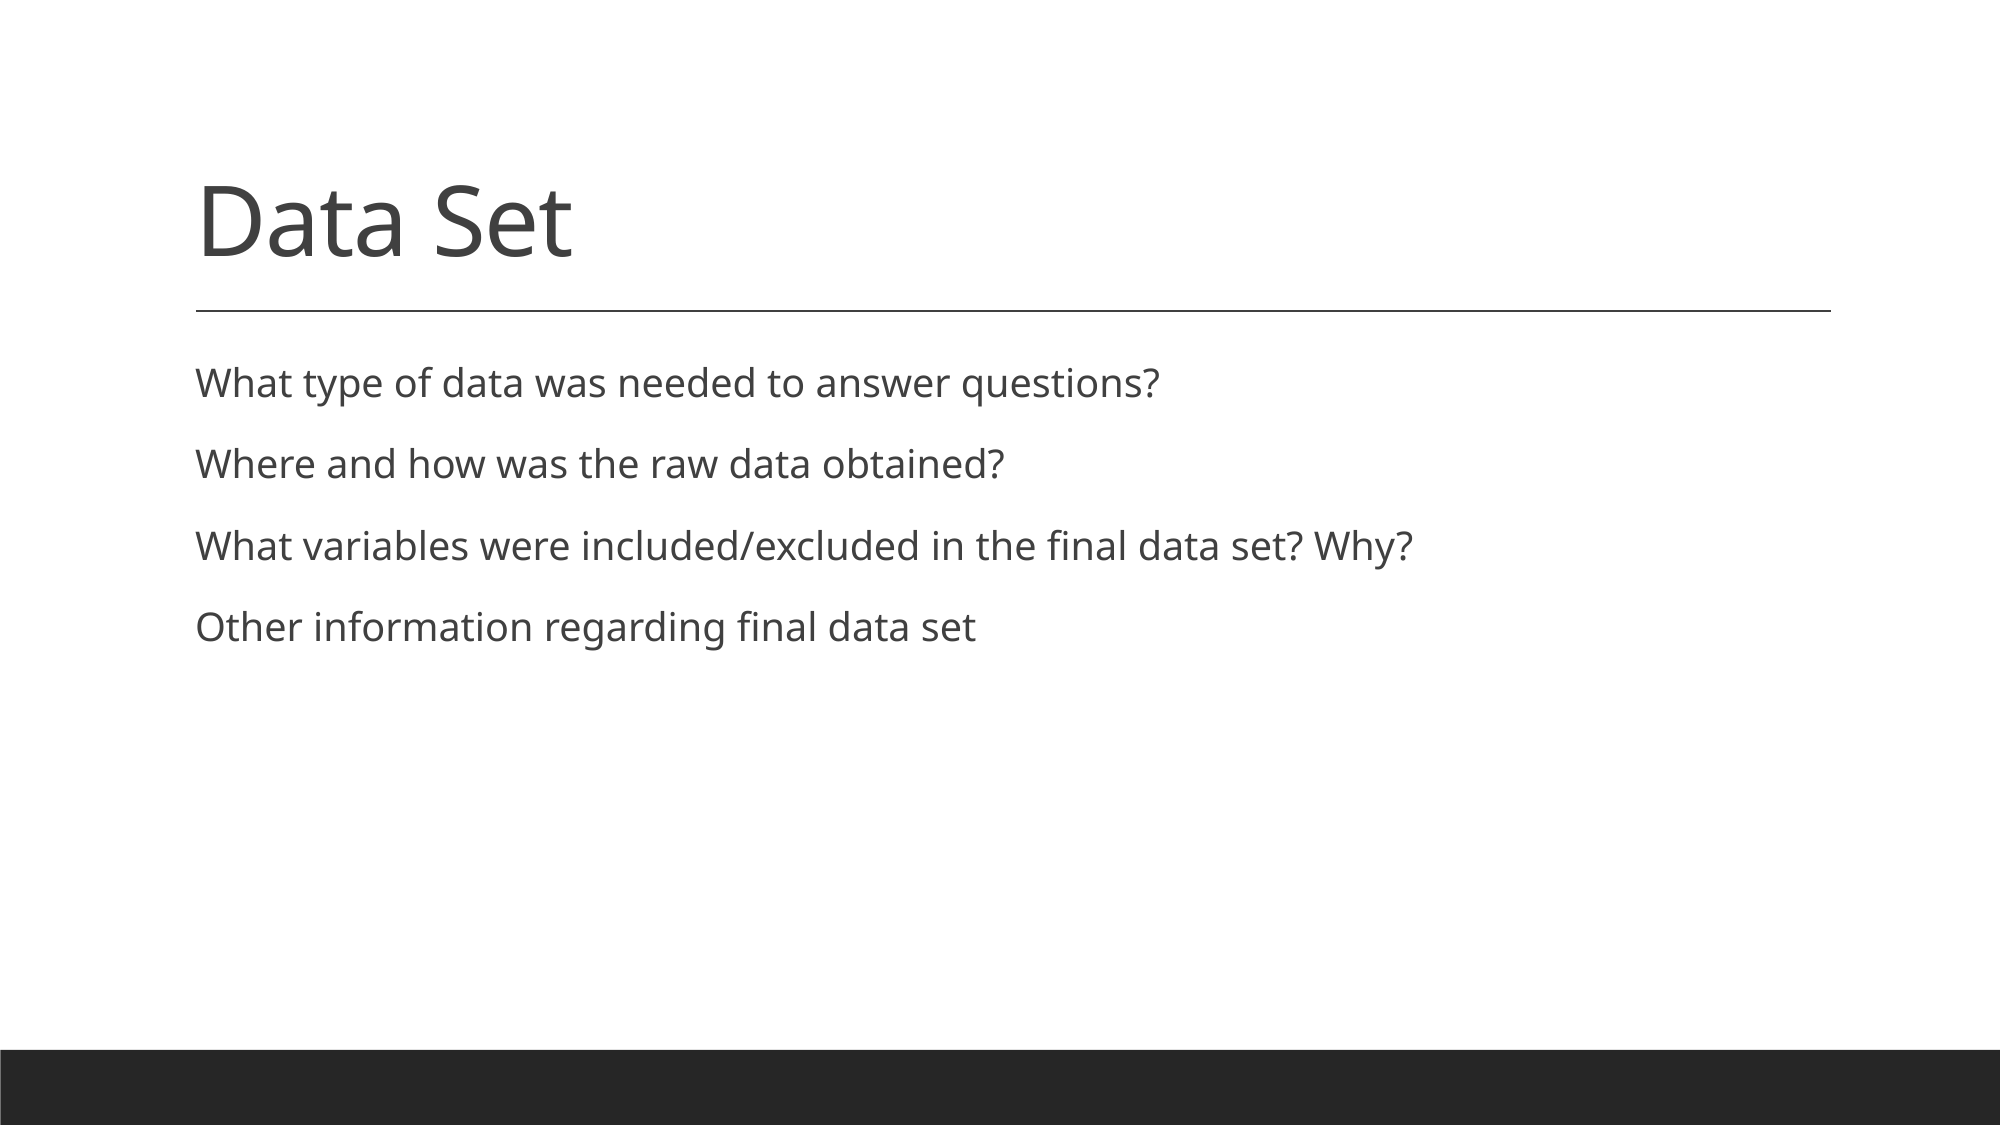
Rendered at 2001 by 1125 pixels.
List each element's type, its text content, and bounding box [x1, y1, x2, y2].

title Data Set [180, 47, 1830, 285]
list What type of data was needed to answer questions? Where and how was the raw data obtained? What variables were included/excluded in the final data set? Why? Other information regarding final data set [180, 345, 1830, 963]
